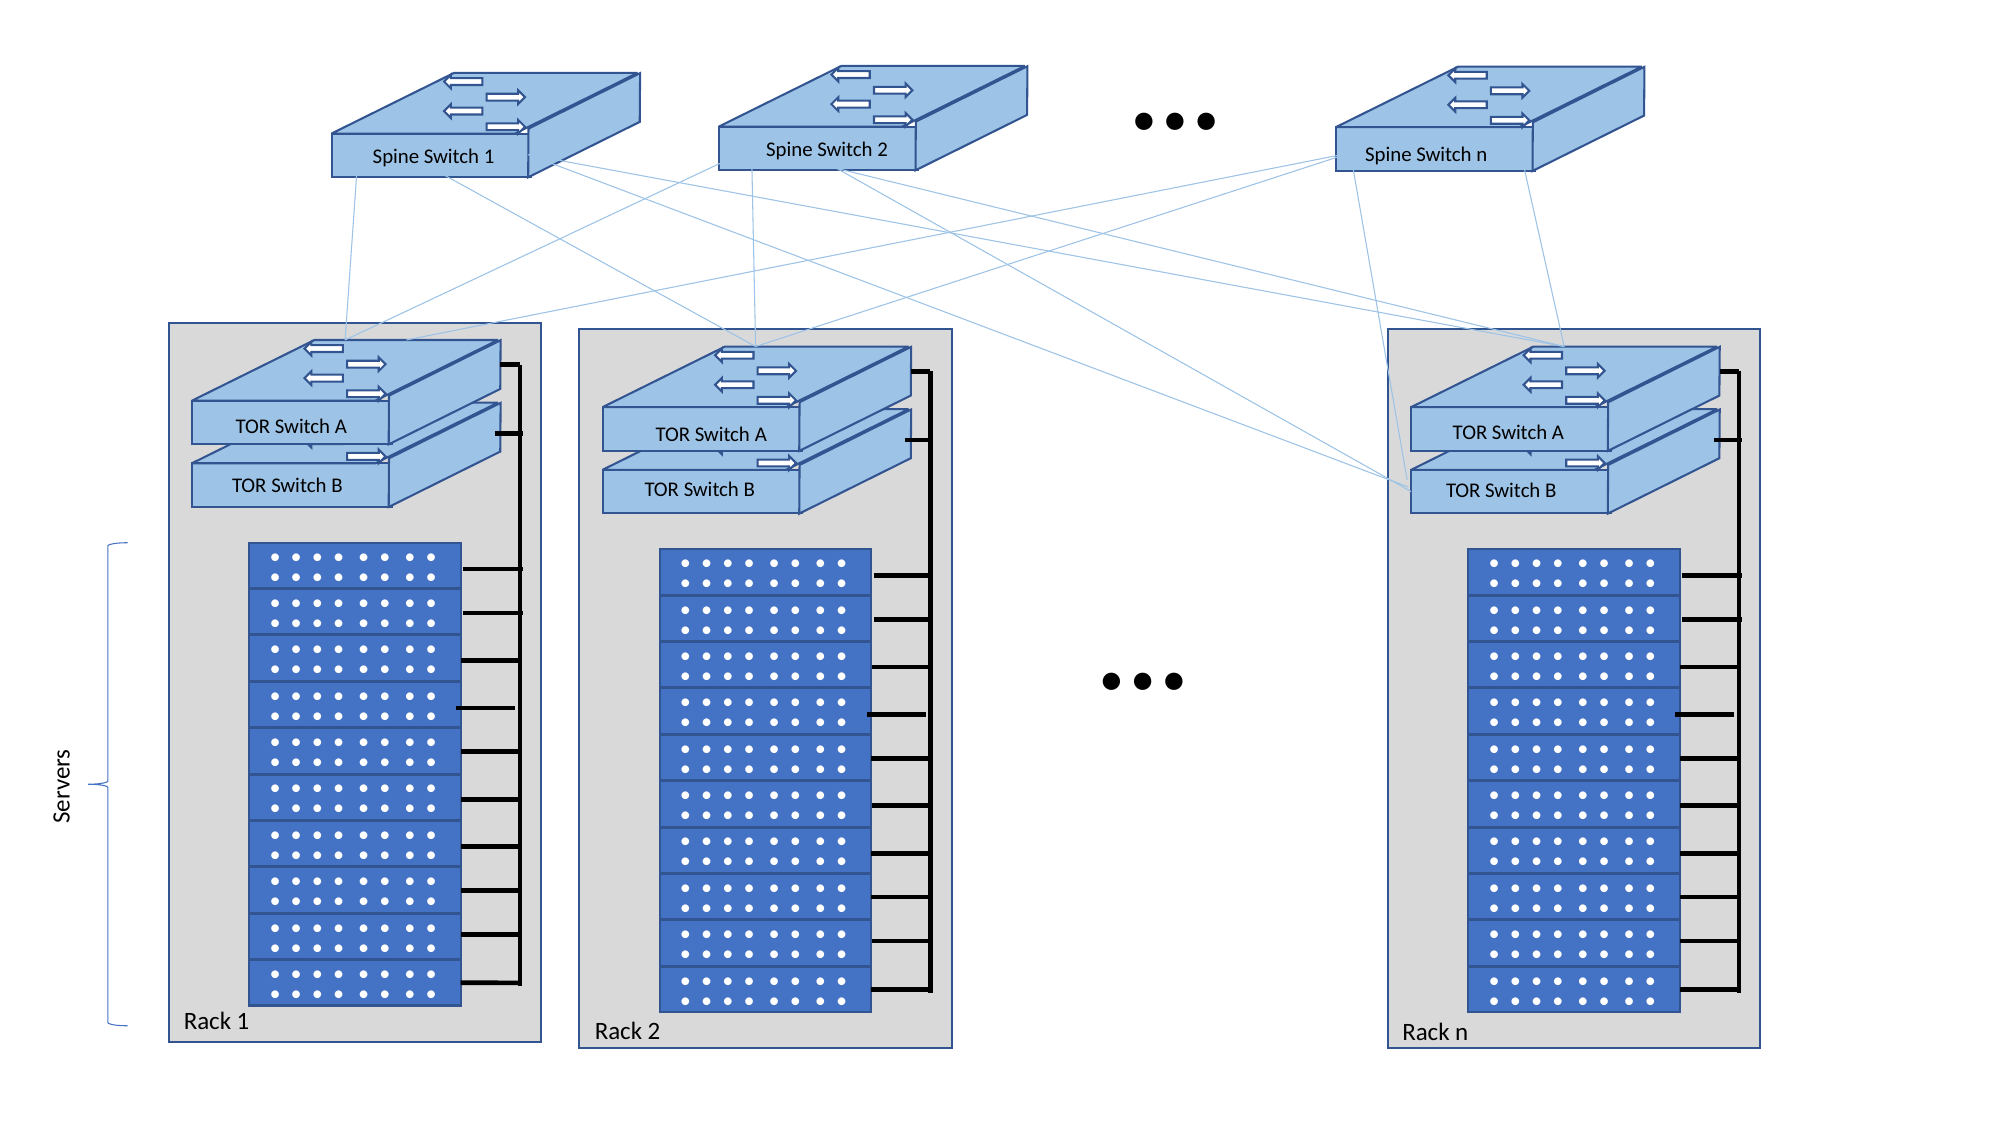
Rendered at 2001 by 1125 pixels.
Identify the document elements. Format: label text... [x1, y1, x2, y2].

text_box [1409, 154, 1520, 168]
text_box ● ● ● [1117, 87, 1233, 148]
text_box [345, 148, 751, 340]
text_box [168, 322, 542, 1042]
text_box ● ● ● [1085, 647, 1201, 707]
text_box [1409, 168, 1520, 347]
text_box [443, 175, 528, 347]
text_box Servers [37, 734, 82, 839]
text_box [88, 542, 128, 1027]
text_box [331, 72, 658, 177]
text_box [1520, 153, 1565, 347]
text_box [579, 488, 952, 1049]
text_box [718, 65, 1045, 153]
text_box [1387, 329, 1761, 1049]
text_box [406, 153, 751, 340]
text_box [528, 154, 1409, 488]
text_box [836, 169, 1412, 492]
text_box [1335, 66, 1662, 171]
text_box Rack n [1387, 1049, 1484, 1053]
